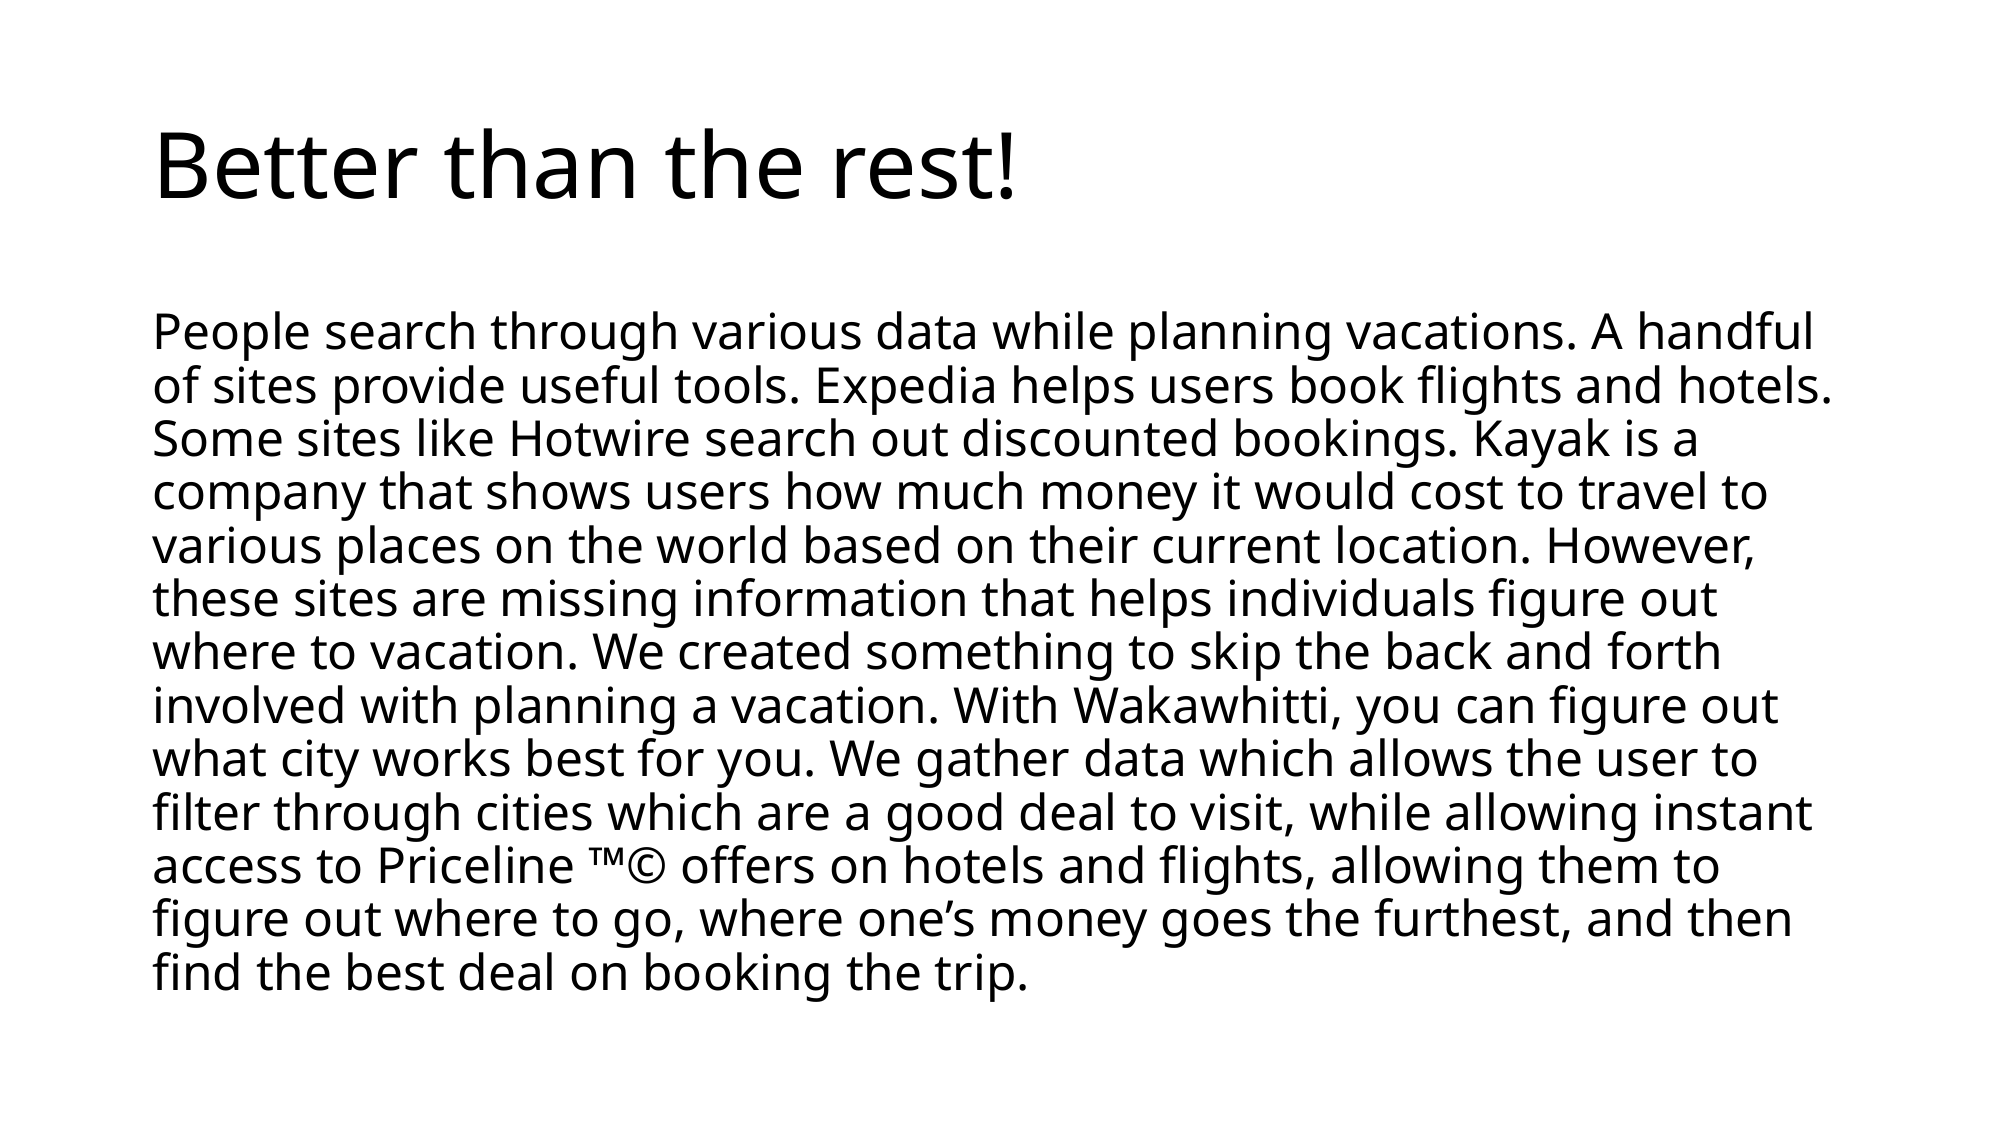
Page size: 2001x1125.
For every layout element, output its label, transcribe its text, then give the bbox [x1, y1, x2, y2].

title Better than the rest! [137, 59, 1863, 278]
list People search through various data while planning vacations. A handful of sites provide useful tools. Expedia helps users book flights and hotels. Some sites like Hotwire search out discounted bookings. Kayak is a company that shows users how much money it would cost to travel to various places on the world based on their current location. However, these sites are missing information that helps individuals figure out where to vacation. We created something to skip the back and forth involved with planning a vacation. With Wakawhitti, you can figure out what city works best for you. We gather data which allows the user to filter through cities which are a good deal to visit, while allowing instant access to Priceline ™© offers on hotels and flights, allowing them to figure out where to go, where one’s money goes the furthest, and then find the best deal on booking the trip. [137, 299, 1863, 1014]
